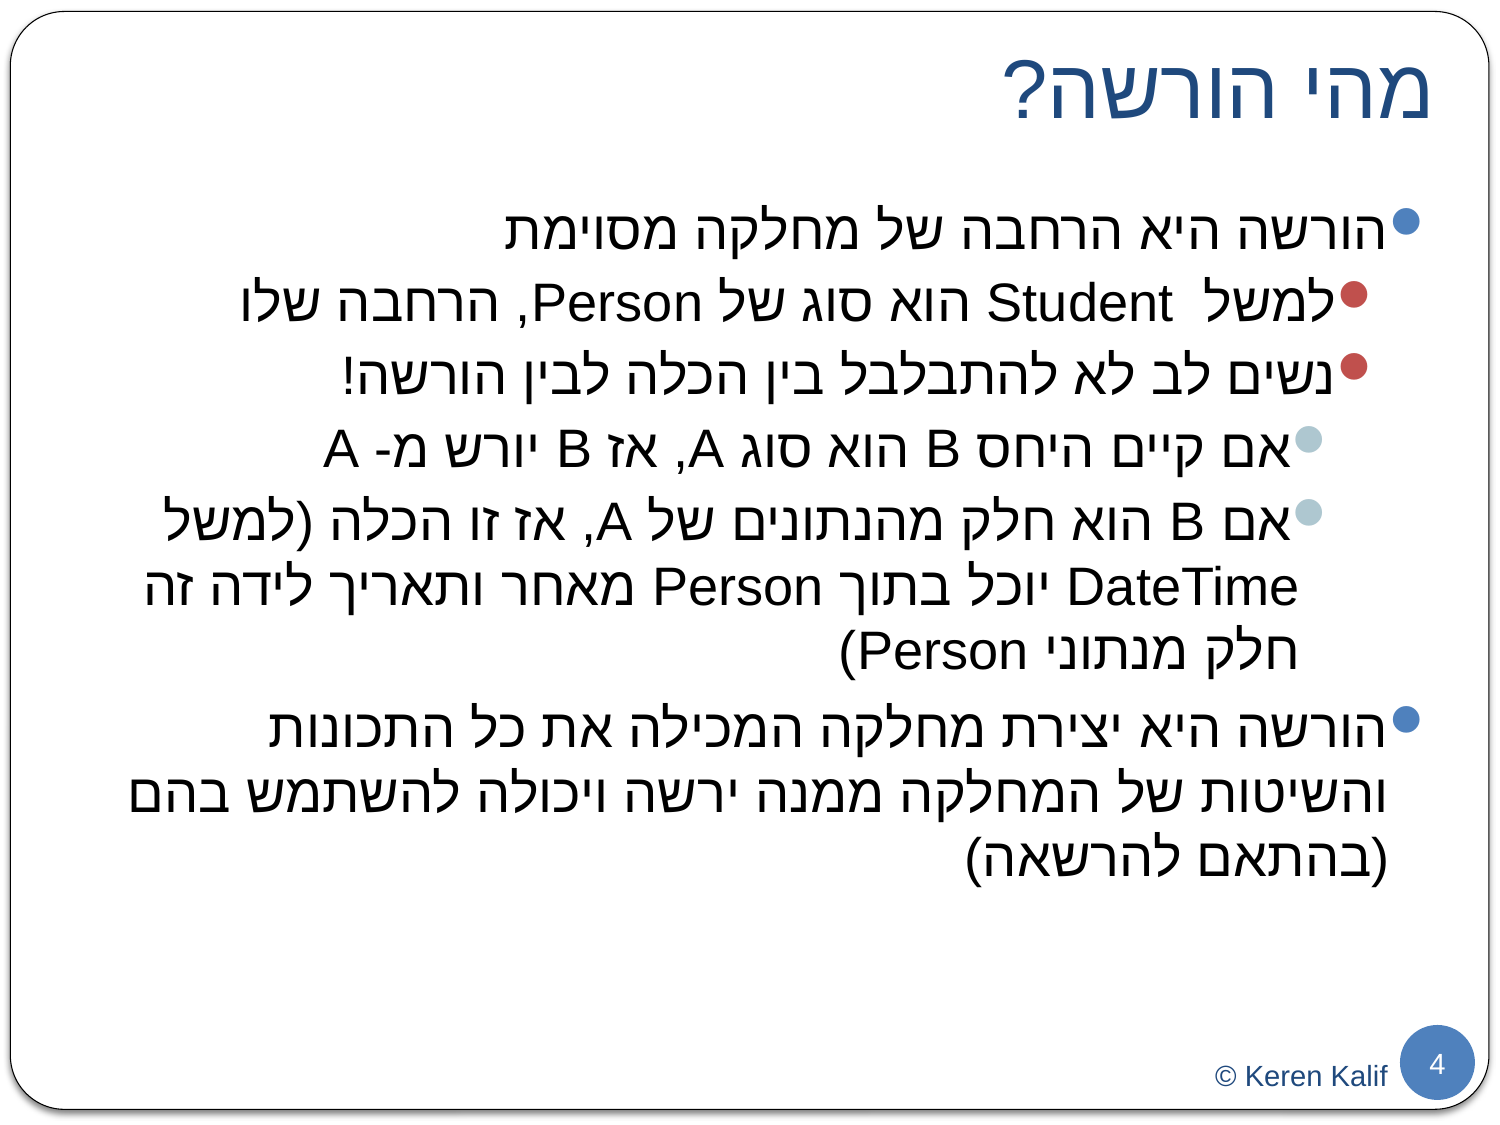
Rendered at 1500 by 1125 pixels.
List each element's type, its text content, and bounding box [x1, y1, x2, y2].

footer © Keren Kalif [1200, 1037, 1500, 1113]
list הורשה היא הרחבה של מחלקה מסוימת למשל Student הוא סוג של Person, הרחבה שלו נשים לב לא להתבלבל בין הכלה לבין הורשה! אם קיים היחס B הוא סוג A, אז B יורש מ- A אם B הוא חלק מהנתונים של A, אז זו הכלה (למשל DateTime יוכל בתוך Person מאחר ותאריך לידה זה חלק מנתוני Person) הורשה היא יצירת מחלקה המכילה את כל התכונות והשיטות של המחלקה ממנה ירשה ויכולה להשתמש בהם (בהתאם להרשאה) [49, 187, 1451, 1038]
slide_number 4 [1410, 1024, 1465, 1037]
title מהי הורשה? [49, 0, 1451, 151]
